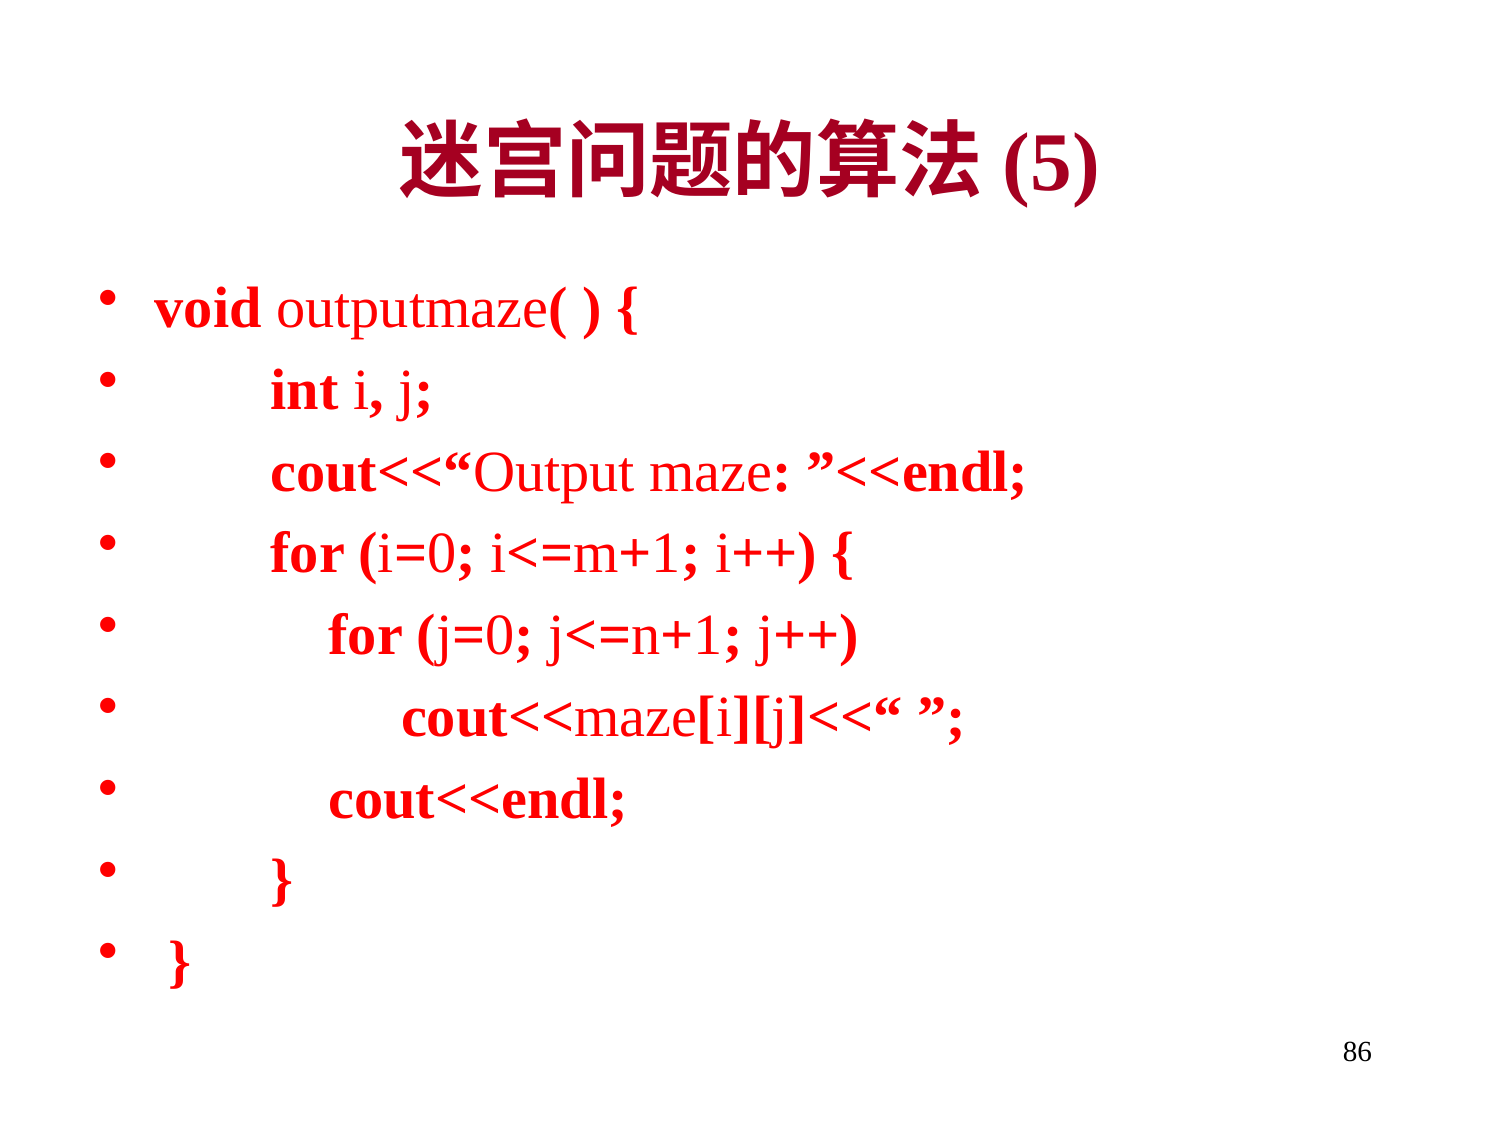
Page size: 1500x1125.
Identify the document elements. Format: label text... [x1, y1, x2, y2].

text_box 迷宫问题的算法(5) [112, 99, 1388, 262]
text_box void outputmaze( ) { int i, j; cout<<“Output maze: ”<<endl; for (i=0; i<=m+1; i++) { for (j=0; j<=n+1; j++) cout<<maze[i][j]<<“ ”; cout<<endl; } } [83, 262, 1467, 938]
slide_number 86 [1074, 1024, 1388, 1101]
